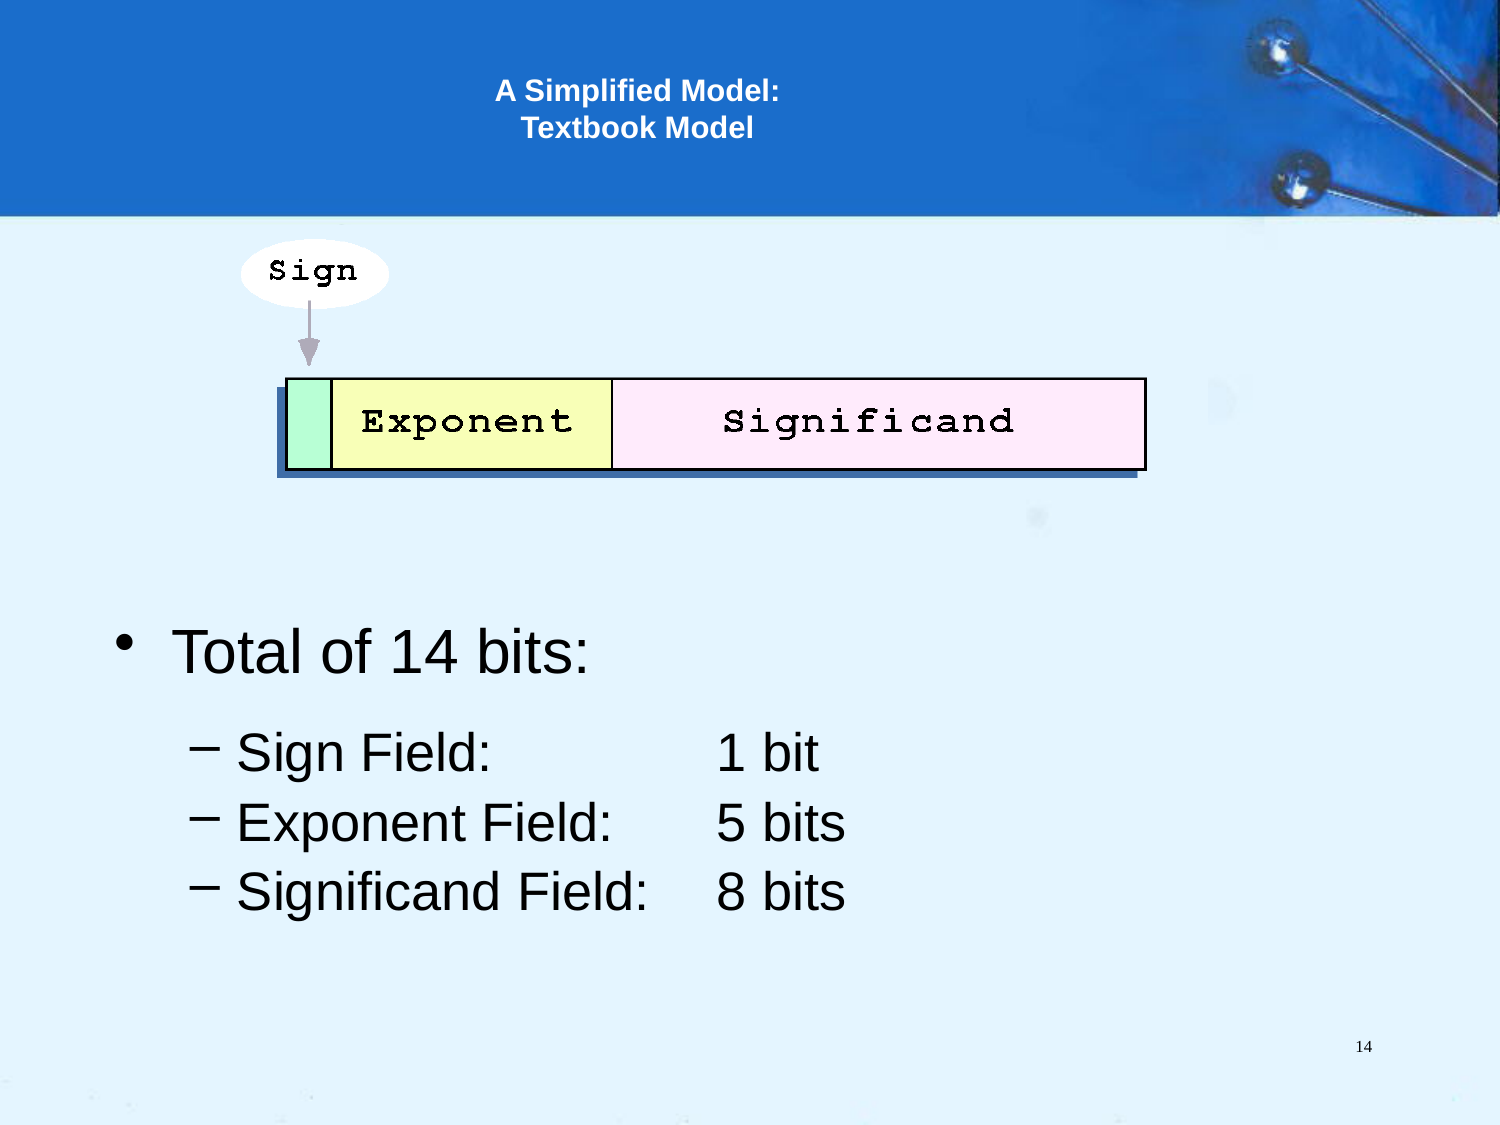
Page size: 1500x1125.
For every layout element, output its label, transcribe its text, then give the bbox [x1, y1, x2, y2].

list Total of 14 bits: Sign Field: 1 bit Exponent Field: 5 bits Significand Field: 8 bits [99, 612, 1438, 1026]
slide_number 14 [1074, 1026, 1388, 1101]
picture [0, 0, 1500, 1125]
title A Simplified Model: Textbook Model [24, 62, 1251, 153]
